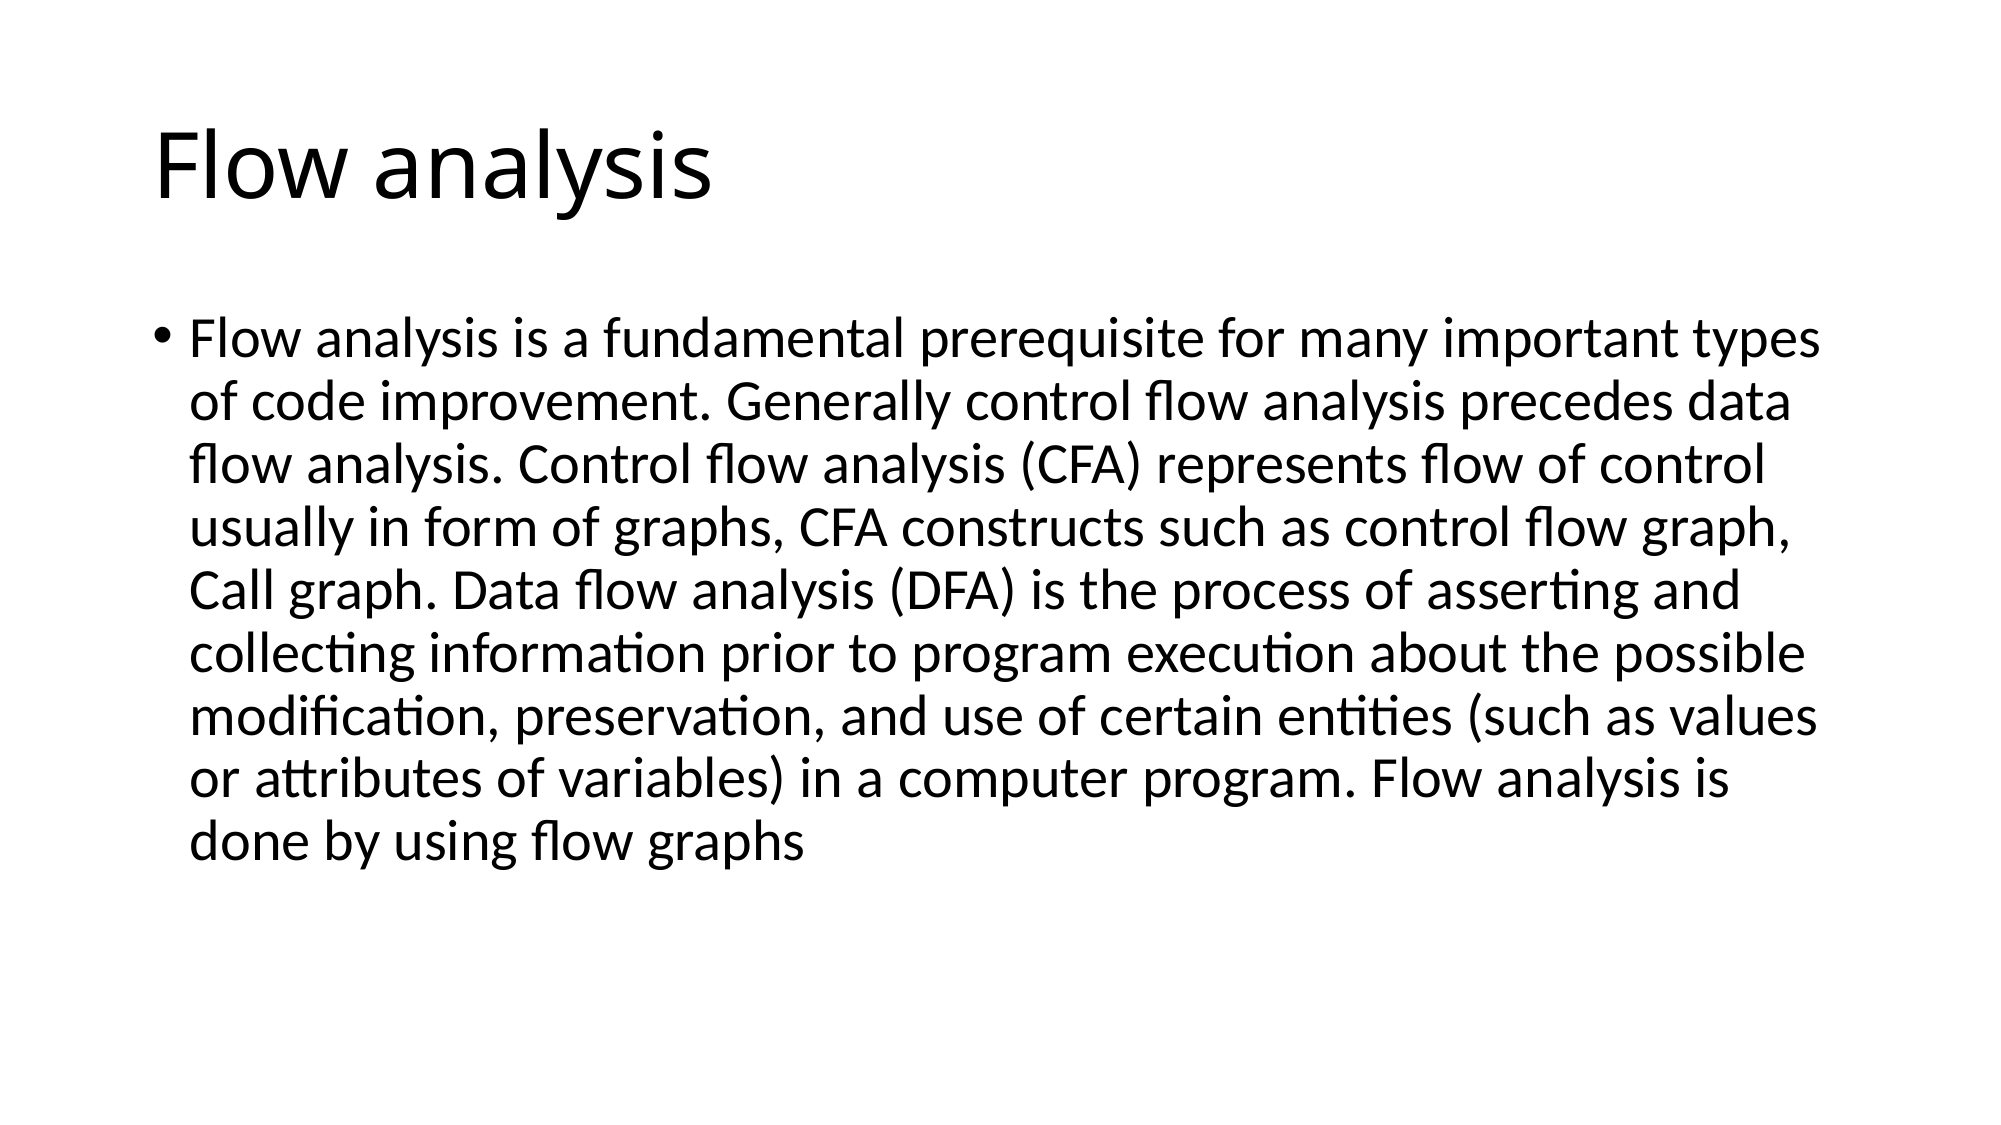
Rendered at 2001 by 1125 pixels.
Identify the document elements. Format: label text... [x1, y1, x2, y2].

list Flow analysis is a fundamental prerequisite for many important types of code improvement. Generally control flow analysis precedes data flow analysis. Control flow analysis (CFA) represents flow of control usually in form of graphs, CFA constructs such as control flow graph, Call graph. Data flow analysis (DFA) is the process of asserting and collecting information prior to program execution about the possible modification, preservation, and use of certain entities (such as values or attributes of variables) in a computer program. Flow analysis is done by using flow graphs [137, 299, 1863, 1014]
title Flow analysis [137, 59, 1863, 278]
